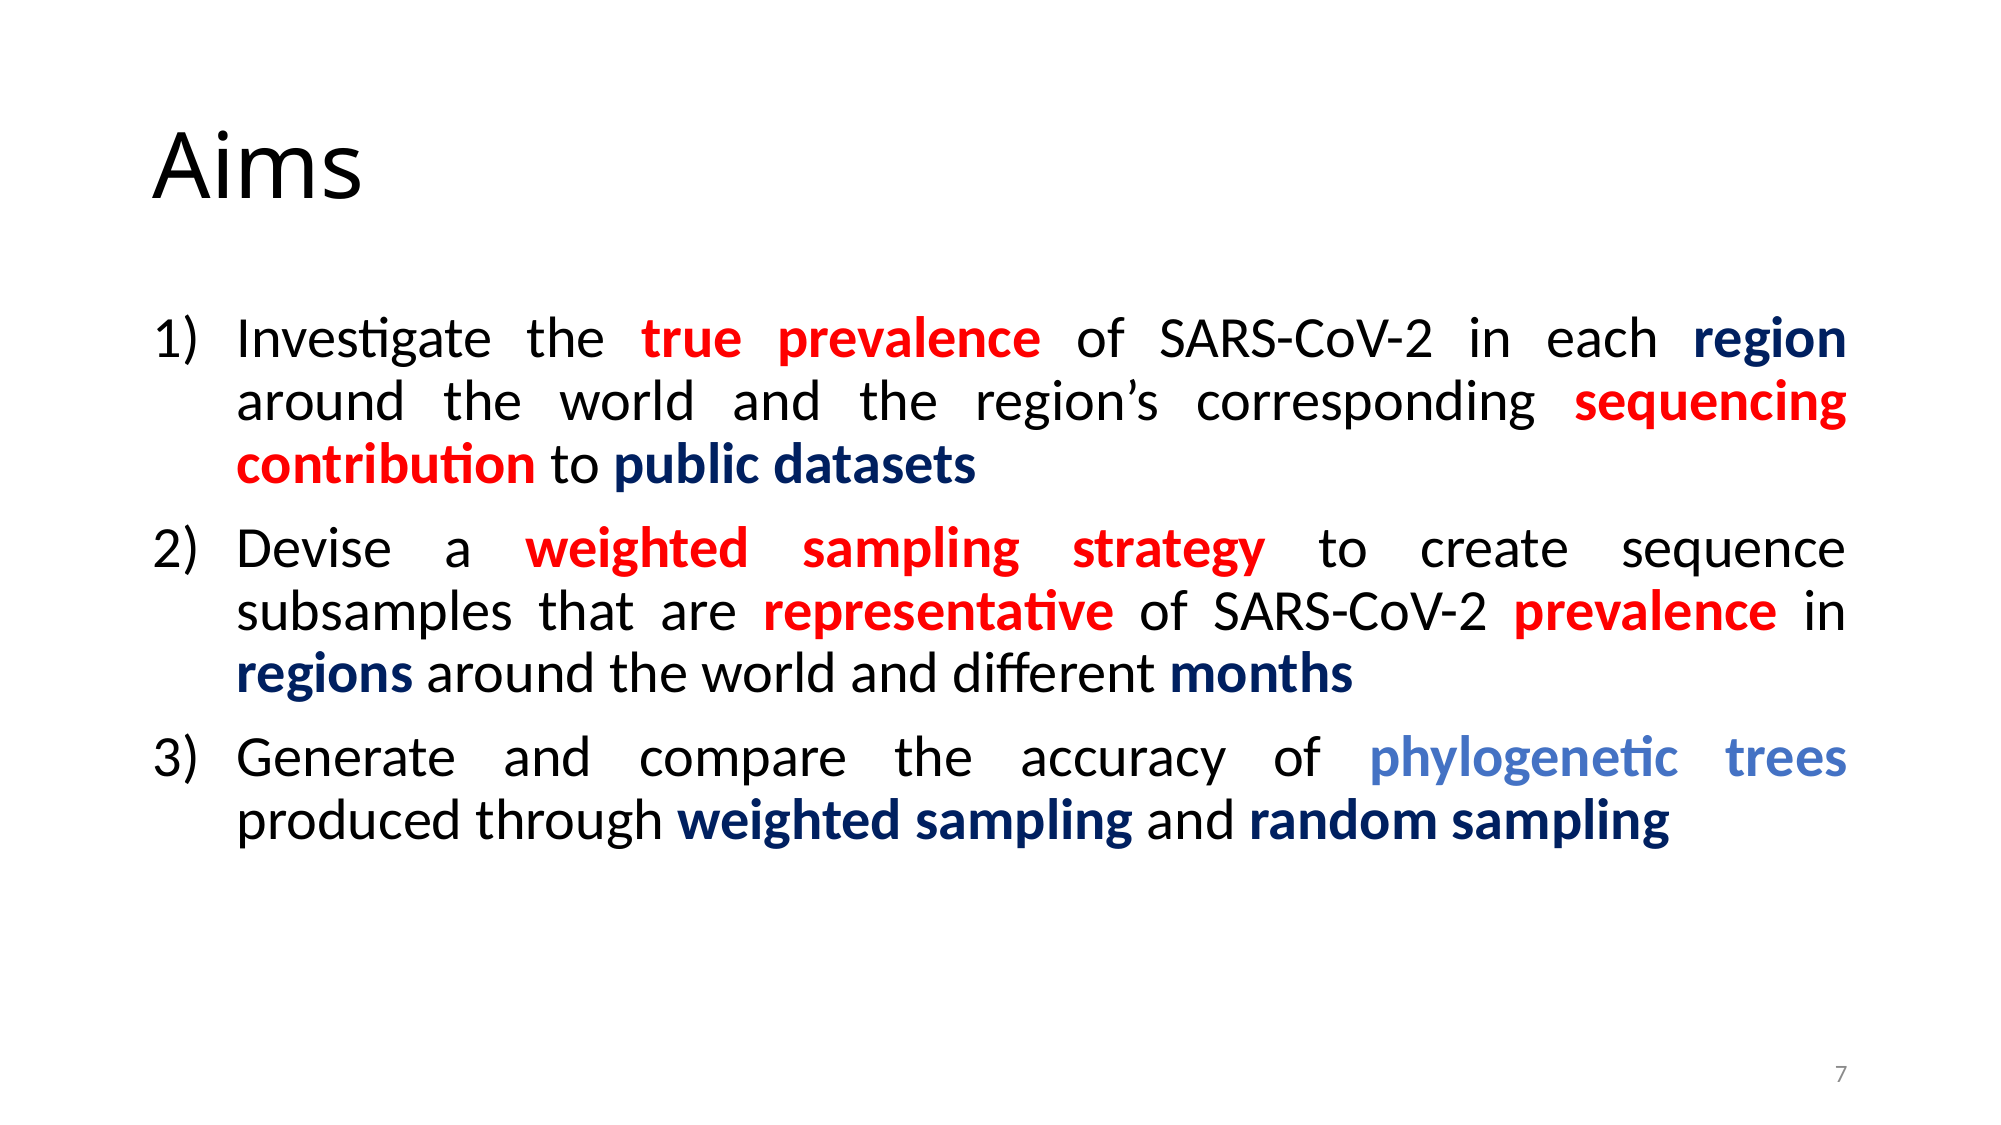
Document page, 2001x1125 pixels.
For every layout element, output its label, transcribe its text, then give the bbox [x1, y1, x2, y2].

list Investigate the true prevalence of SARS-CoV-2 in each region around the world and the region’s corresponding sequencing contribution to public datasets Devise a weighted sampling strategy to create sequence subsamples that are representative of SARS-CoV-2 prevalence in regions around the world and different months Generate and compare the accuracy of phylogenetic trees produced through weighted sampling and random sampling [137, 299, 1863, 1014]
title Aims [137, 59, 1863, 278]
slide_number 7 [1412, 1042, 1863, 1103]
